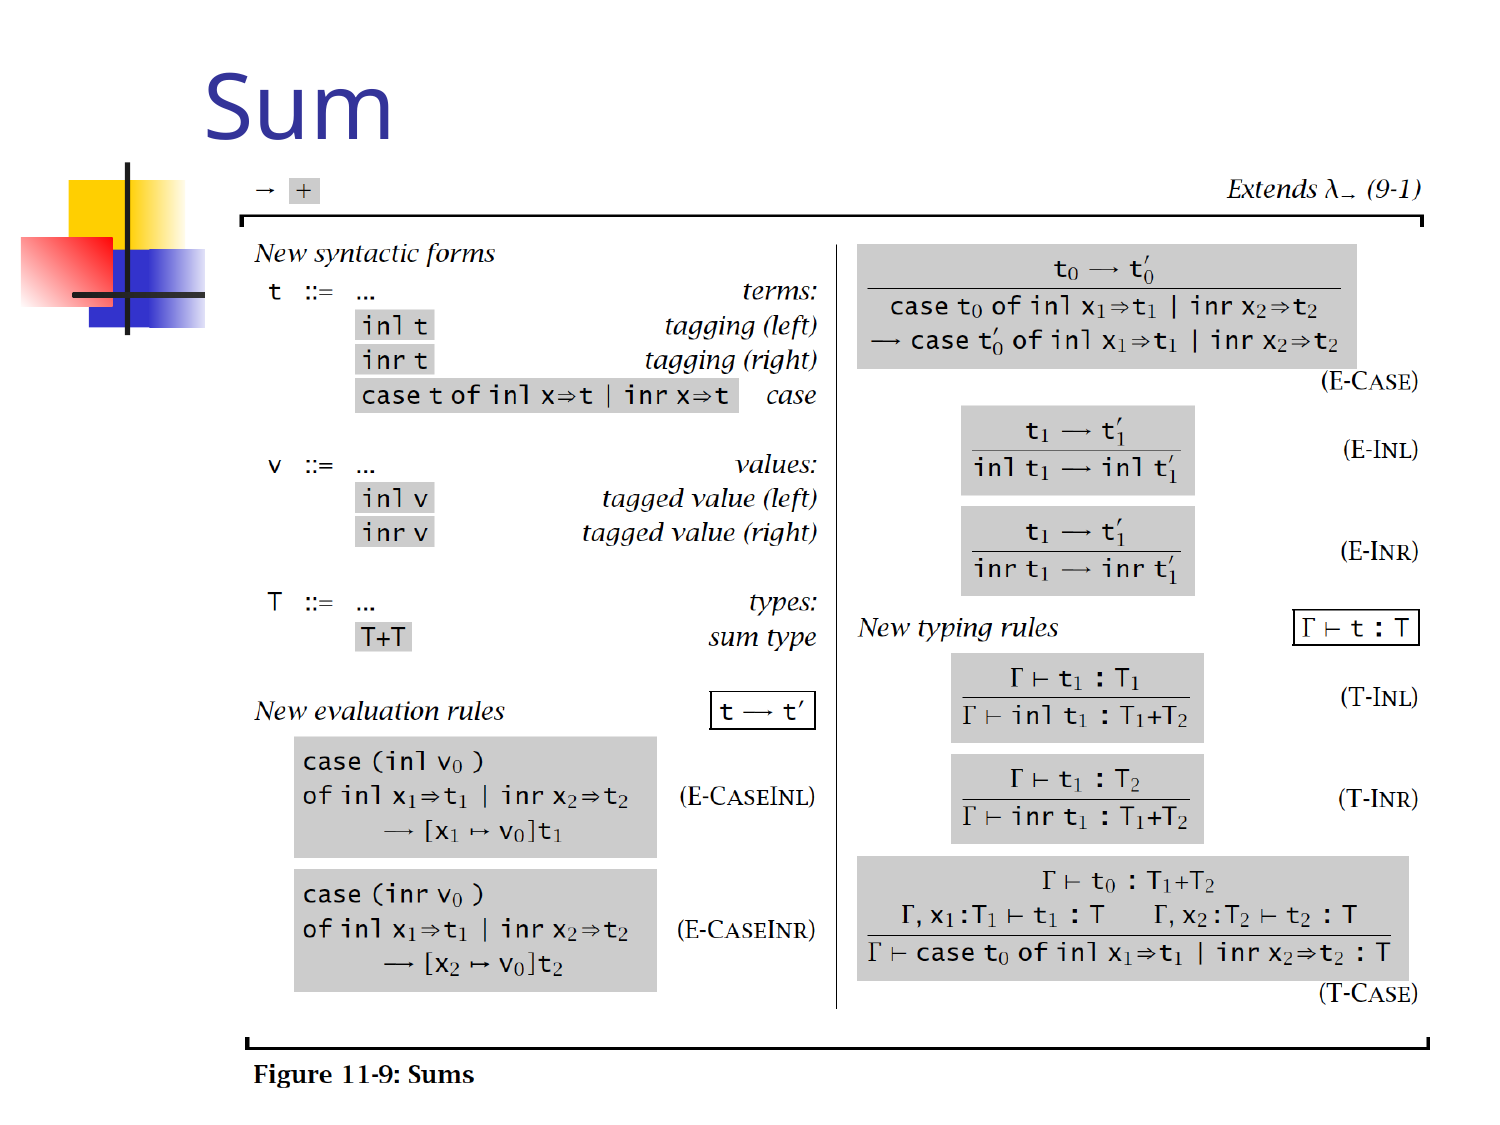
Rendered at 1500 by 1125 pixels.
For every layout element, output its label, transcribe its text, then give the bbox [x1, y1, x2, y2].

title Sum [188, 35, 1468, 275]
picture [205, 164, 1451, 1098]
